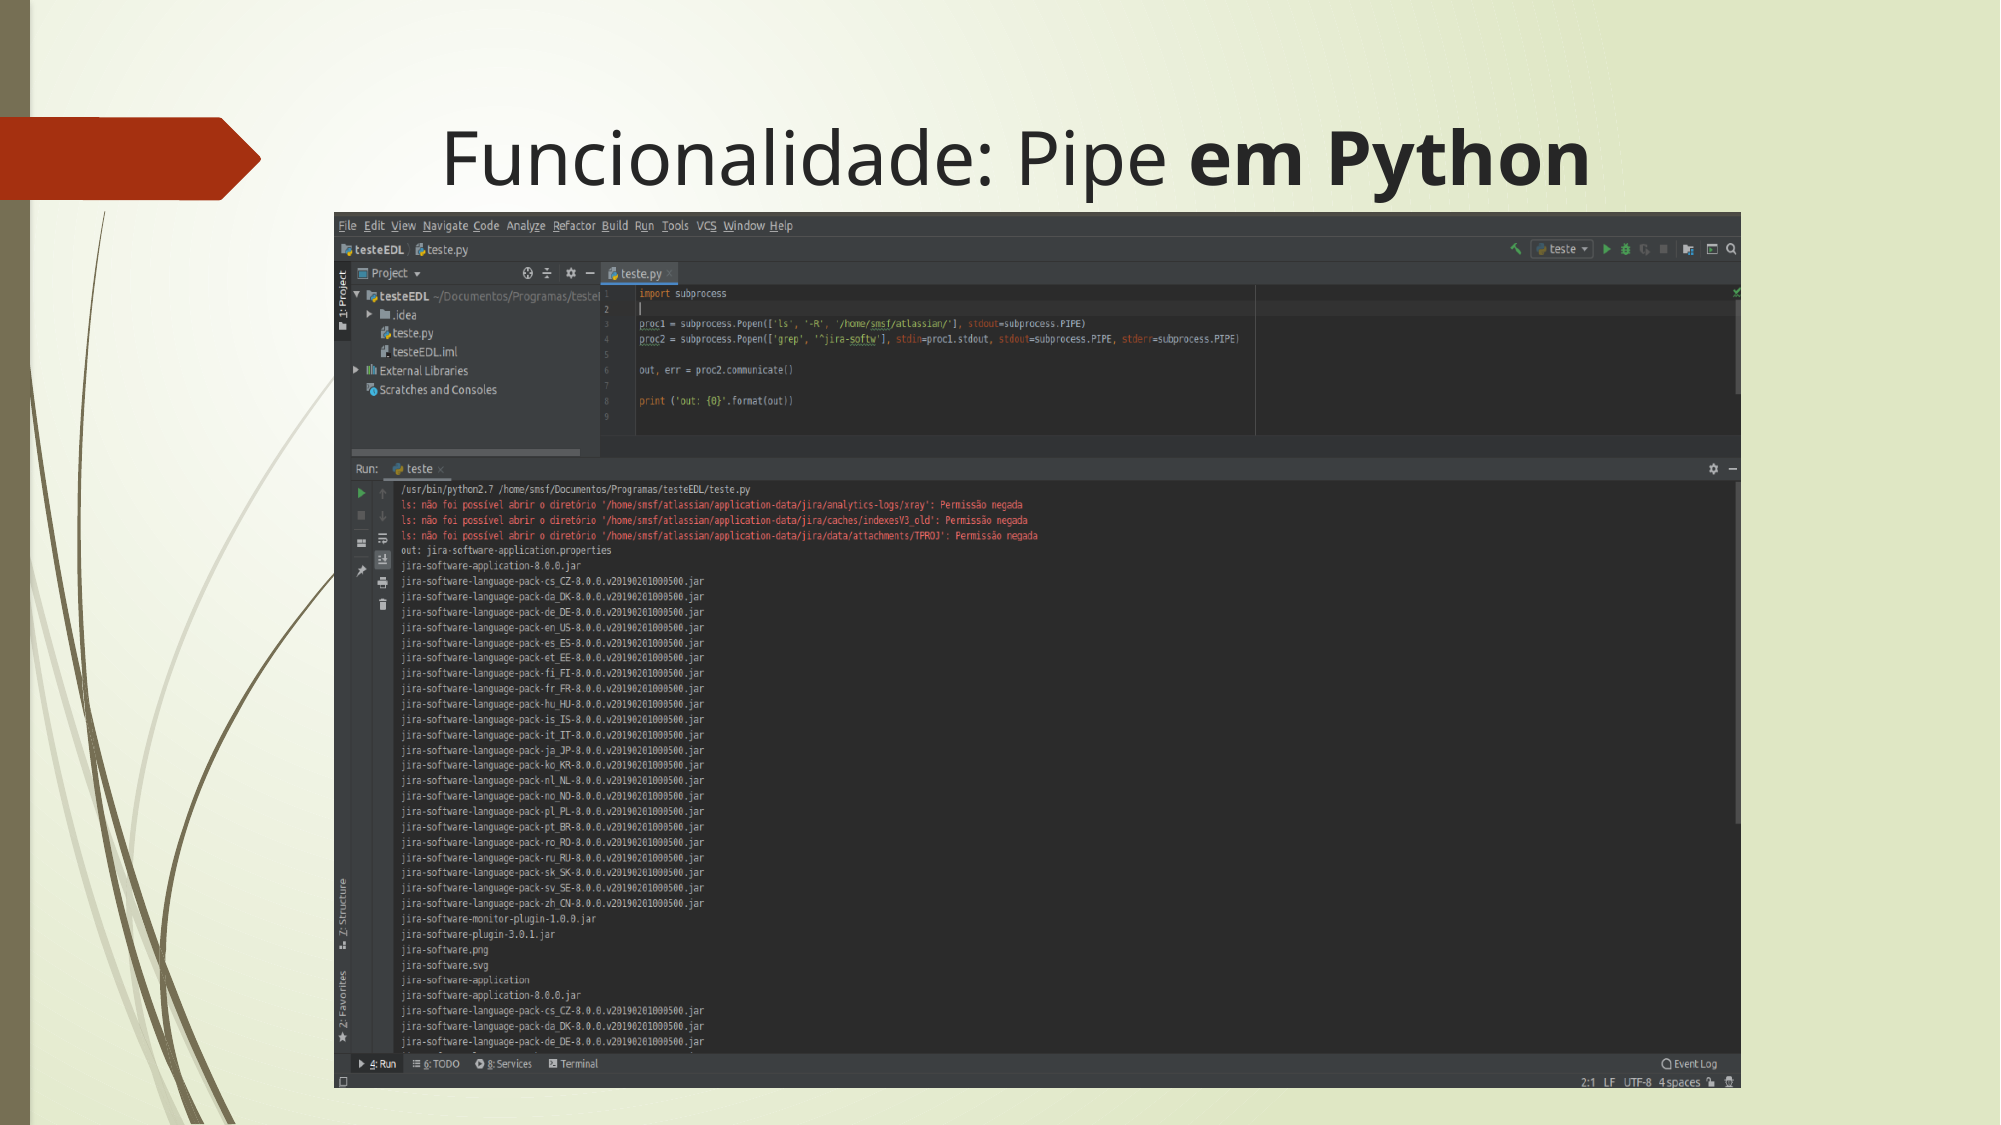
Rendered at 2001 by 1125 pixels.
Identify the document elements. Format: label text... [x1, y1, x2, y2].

title Funcionalidade: Pipe em Python [425, 102, 1686, 212]
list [334, 212, 1741, 1089]
